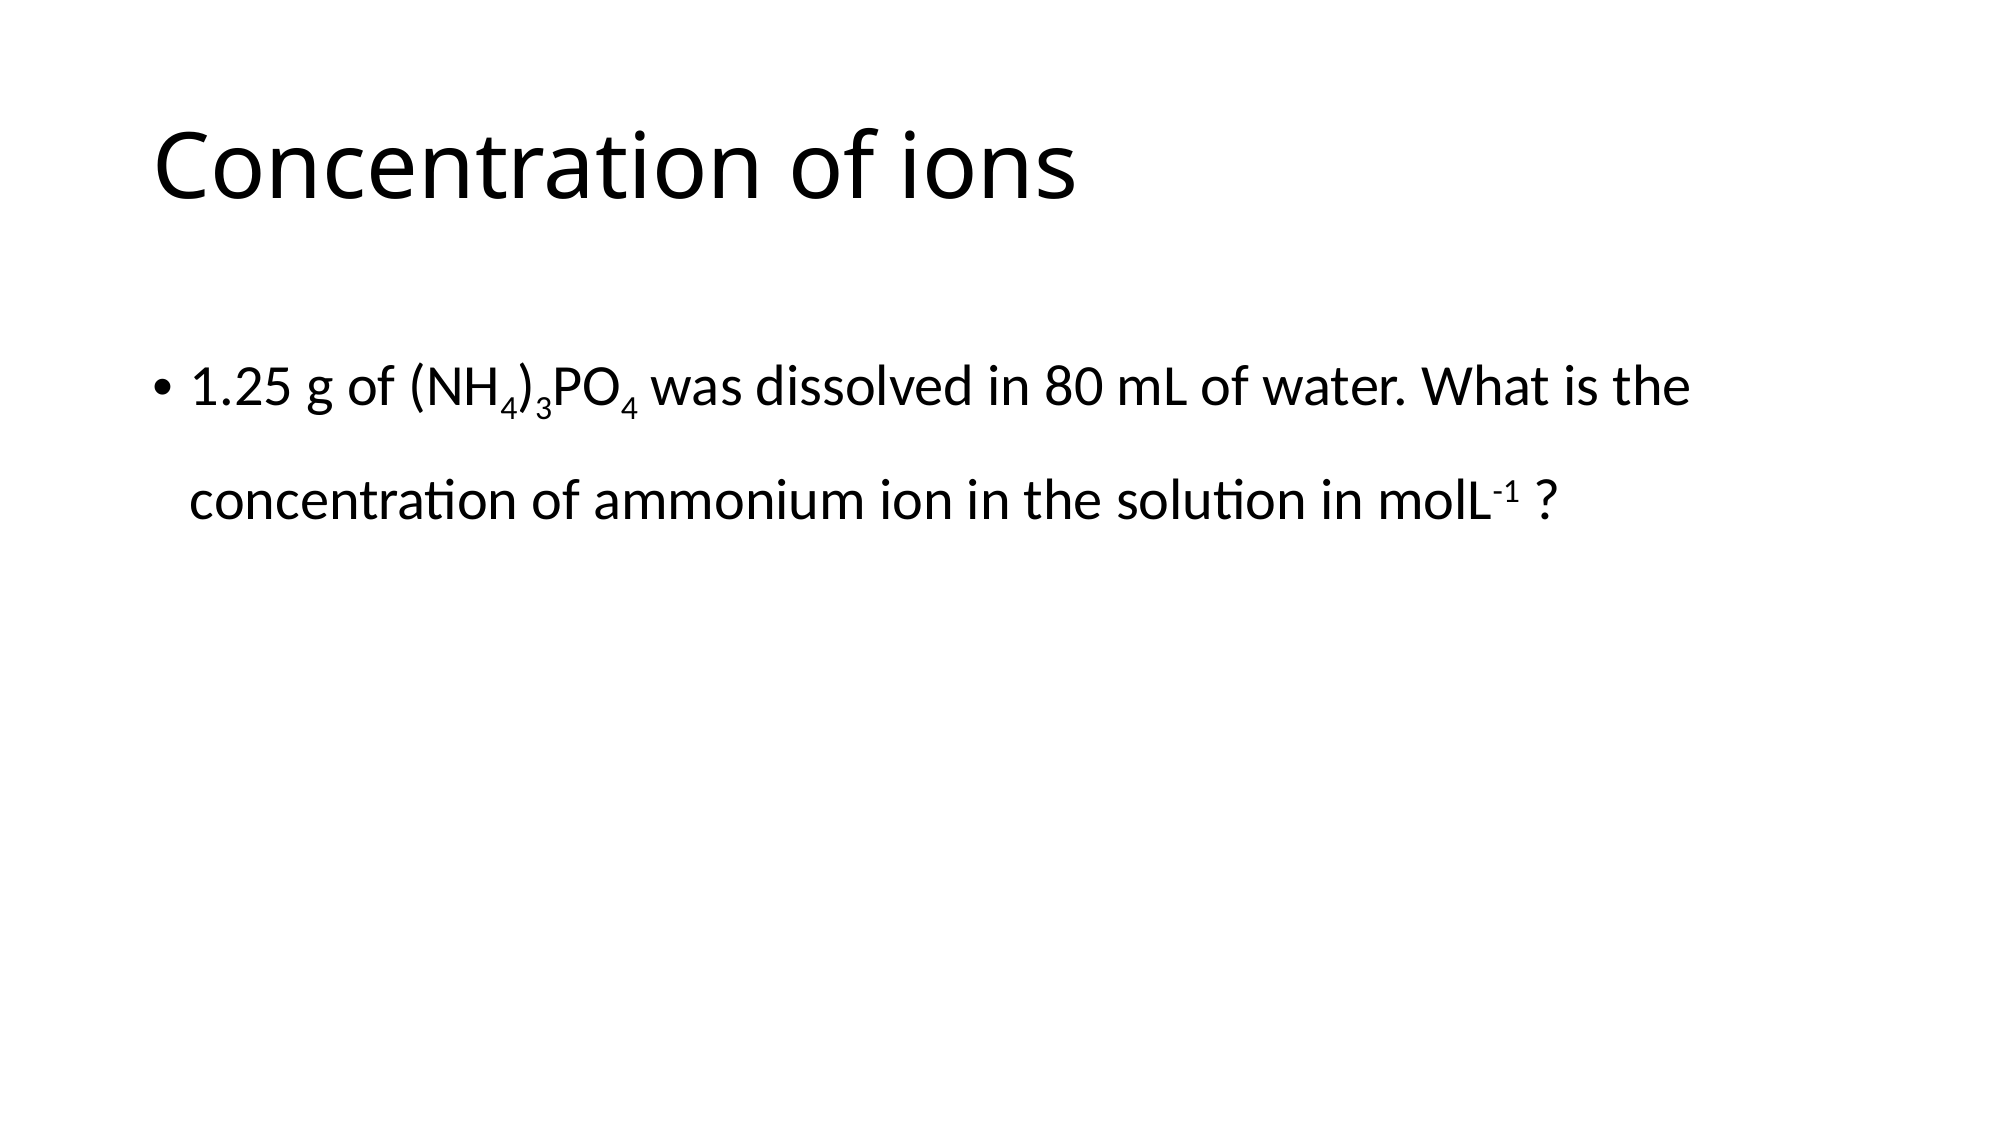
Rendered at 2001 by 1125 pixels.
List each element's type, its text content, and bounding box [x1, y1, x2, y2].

list 1.25 g of (NH4)3PO4 was dissolved in 80 mL of water. What is the concentration of ammonium ion in the solution in molL-1 ? [137, 299, 1863, 1014]
title Concentration of ions [137, 59, 1863, 278]
